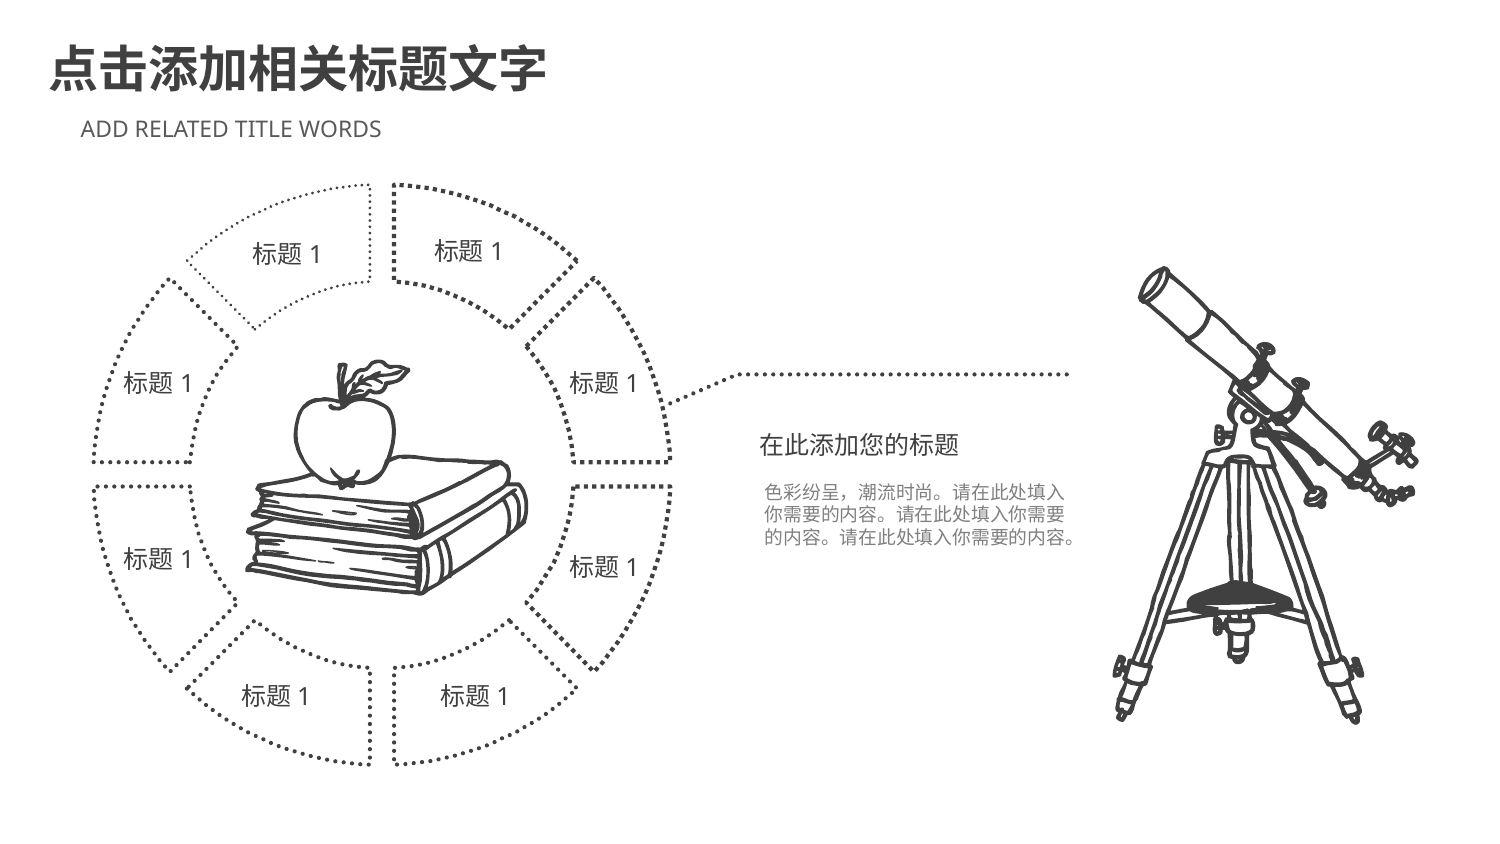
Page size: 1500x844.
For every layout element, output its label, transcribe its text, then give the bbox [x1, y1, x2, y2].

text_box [245, 360, 528, 596]
text_box [113, 560, 238, 672]
text_box [394, 620, 578, 765]
text_box 色彩纷呈，潮流时尚。请在此处填入你需要的内容。请在此处填入你需要的内容。请在此处填入你需要的内容。 [750, 472, 1090, 601]
text_box [670, 374, 1074, 404]
text_box [394, 184, 578, 330]
text_box [186, 620, 370, 765]
text_box 在此添加您的标题 [745, 422, 1125, 467]
text_box [186, 184, 370, 330]
text_box 标题1 [554, 360, 655, 406]
text_box 标题1 [109, 360, 209, 406]
text_box 标题1 [554, 544, 655, 590]
text_box [93, 486, 200, 569]
text_box [561, 486, 671, 568]
text_box 标题1 [425, 673, 526, 719]
text_box [1113, 266, 1418, 725]
text_box 标题1 [238, 231, 338, 277]
text_box 标题1 [419, 228, 520, 273]
text_box [526, 277, 648, 388]
text_box [93, 381, 203, 463]
text_box 标题1 [109, 536, 209, 582]
text_box [561, 381, 671, 463]
text_box [526, 562, 647, 672]
text_box [116, 277, 238, 390]
text_box 标题1 [226, 673, 327, 719]
